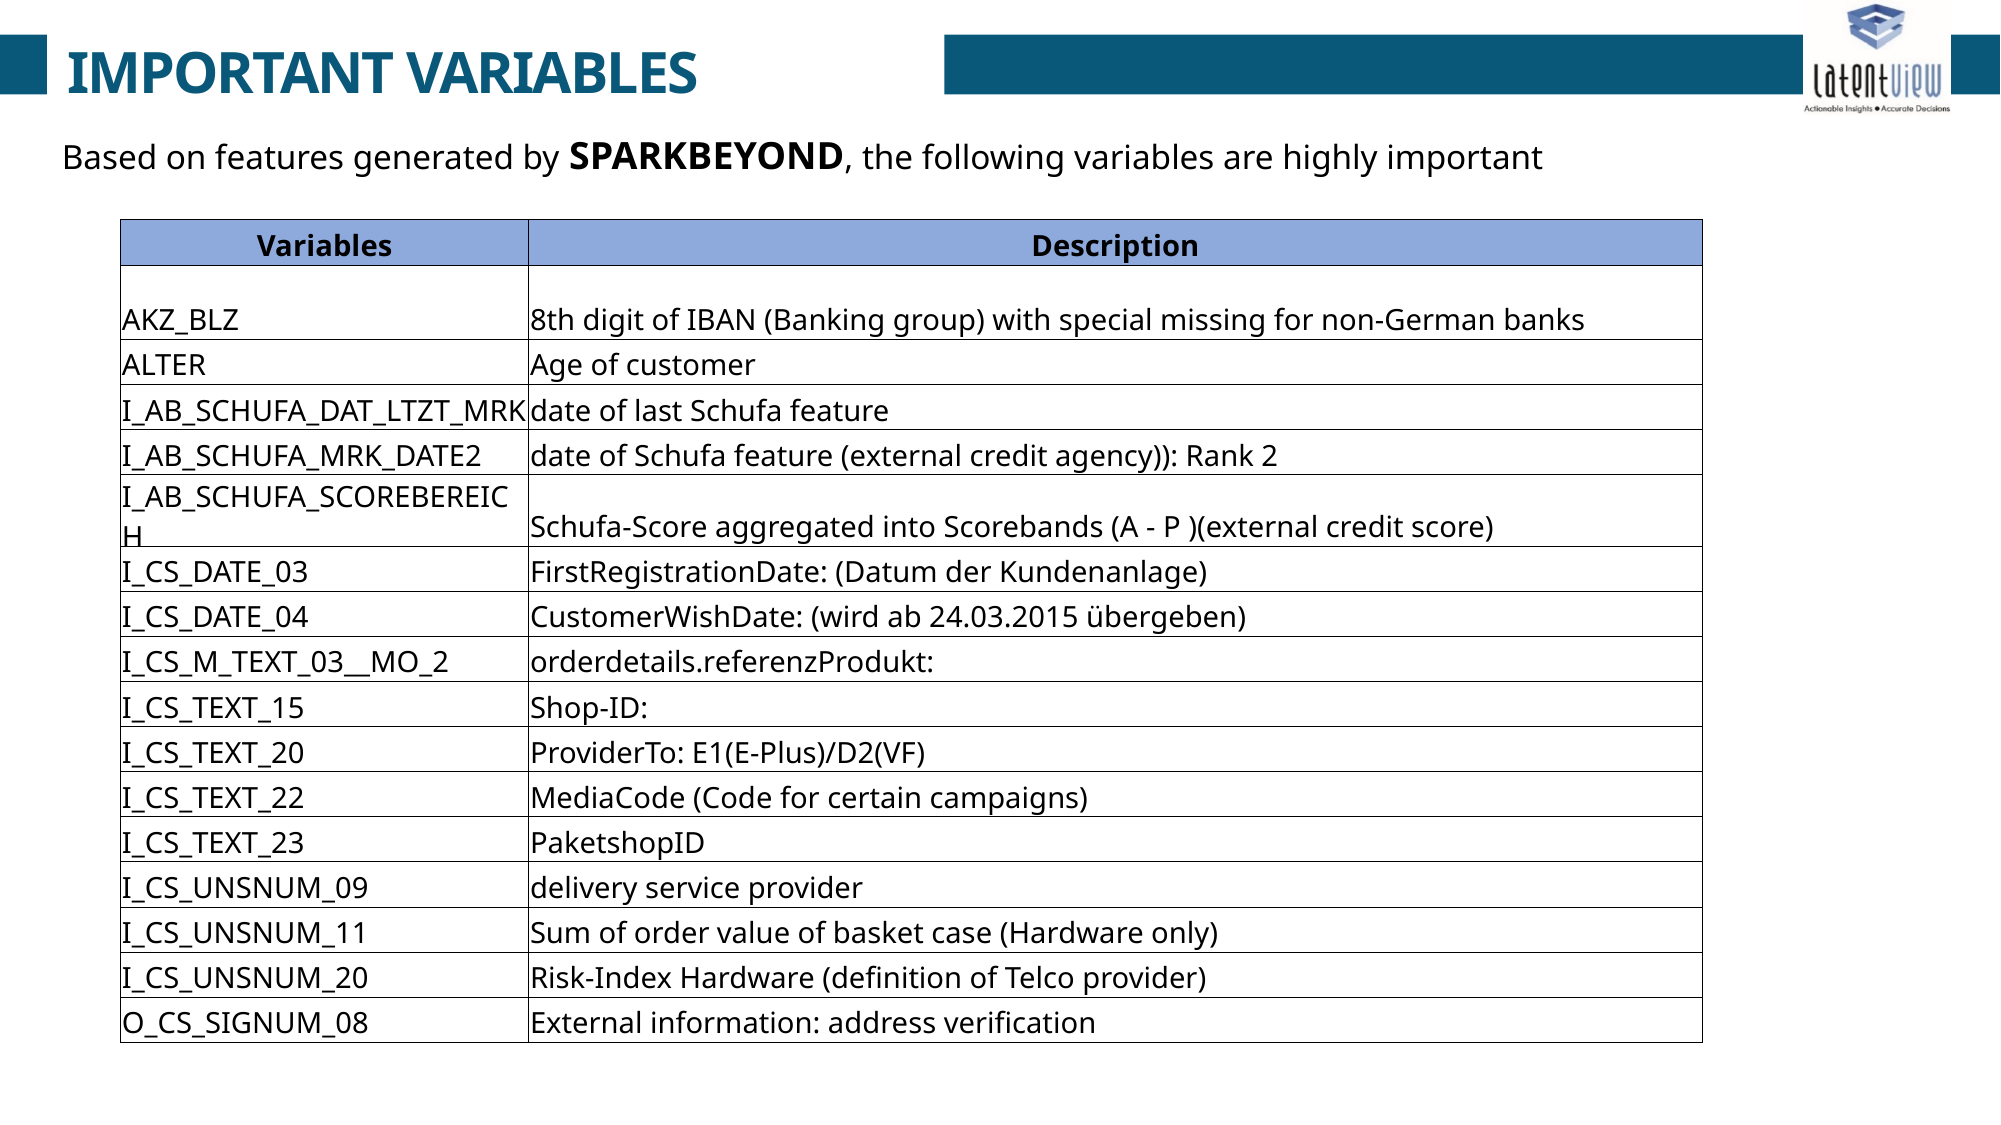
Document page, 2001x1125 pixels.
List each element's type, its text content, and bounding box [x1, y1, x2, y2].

table_cell delivery service provider [529, 862, 1702, 907]
table_cell O_CS_SIGNUM_08 [121, 998, 528, 1042]
table_cell ALTER [121, 340, 528, 384]
table_cell I_AB_SCHUFA_DAT_LTZT_MRK [121, 385, 528, 429]
table_cell I_AB_SCHUFA_SCOREBEREICH [121, 475, 528, 546]
table_cell I_CS_TEXT_22 [121, 772, 528, 816]
table_cell PaketshopID [529, 817, 1702, 861]
text_box Based on features generated by SPARKBEYOND, the following variables are highly important [47, 124, 1860, 184]
table_cell ProviderTo: E1(E-Plus)/D2(VF) [529, 727, 1702, 771]
table_cell Age of customer [529, 340, 1702, 384]
table_cell I_CS_UNSNUM_09 [121, 862, 528, 907]
table_header Variables [121, 220, 528, 265]
table_cell I_CS_M_TEXT_03__MO_2 [121, 637, 528, 681]
table_cell date of last Schufa feature [529, 385, 1702, 429]
table_cell I_CS_UNSNUM_20 [121, 953, 528, 997]
table_cell FirstRegistrationDate: (Datum der Kundenanlage) [529, 547, 1702, 591]
table_cell date of Schufa feature (external credit agency)): Rank 2 [529, 430, 1702, 474]
table_cell 8th digit of IBAN (Banking group) with special missing for non-German banks [529, 266, 1702, 339]
table_cell I_AB_SCHUFA_MRK_DATE2 [121, 430, 528, 474]
table_cell I_CS_TEXT_15 [121, 682, 528, 726]
text_box [0, 34, 47, 95]
table_cell I_CS_UNSNUM_11 [121, 908, 528, 952]
picture [1803, 0, 1951, 116]
table_cell Sum of order value of basket case (Hardware only) [529, 908, 1702, 952]
text_box [1951, 34, 2000, 95]
table_header Description [529, 220, 1702, 265]
table_cell Risk-Index Hardware (definition of Telco provider) [529, 953, 1702, 997]
table_cell Schufa-Score aggregated into Scorebands (A - P )(external credit score) [529, 475, 1702, 546]
table_cell Shop-ID: [529, 682, 1702, 726]
table_cell I_CS_TEXT_20 [121, 727, 528, 771]
table_cell I_CS_TEXT_23 [121, 817, 528, 861]
text_box [945, 34, 1803, 95]
table_cell CustomerWishDate: (wird ab 24.03.2015 übergeben) [529, 592, 1702, 636]
table_cell I_CS_DATE_03 [121, 547, 528, 591]
table_cell External information: address verification [529, 998, 1702, 1042]
table_cell I_CS_DATE_04 [121, 592, 528, 636]
table_cell AKZ_BLZ [121, 266, 528, 339]
table_cell MediaCode (Code for certain campaigns) [529, 772, 1702, 816]
text_box IMPORTANT VARIABLES [47, 26, 945, 116]
table_cell orderdetails.referenzProdukt: [529, 637, 1702, 681]
